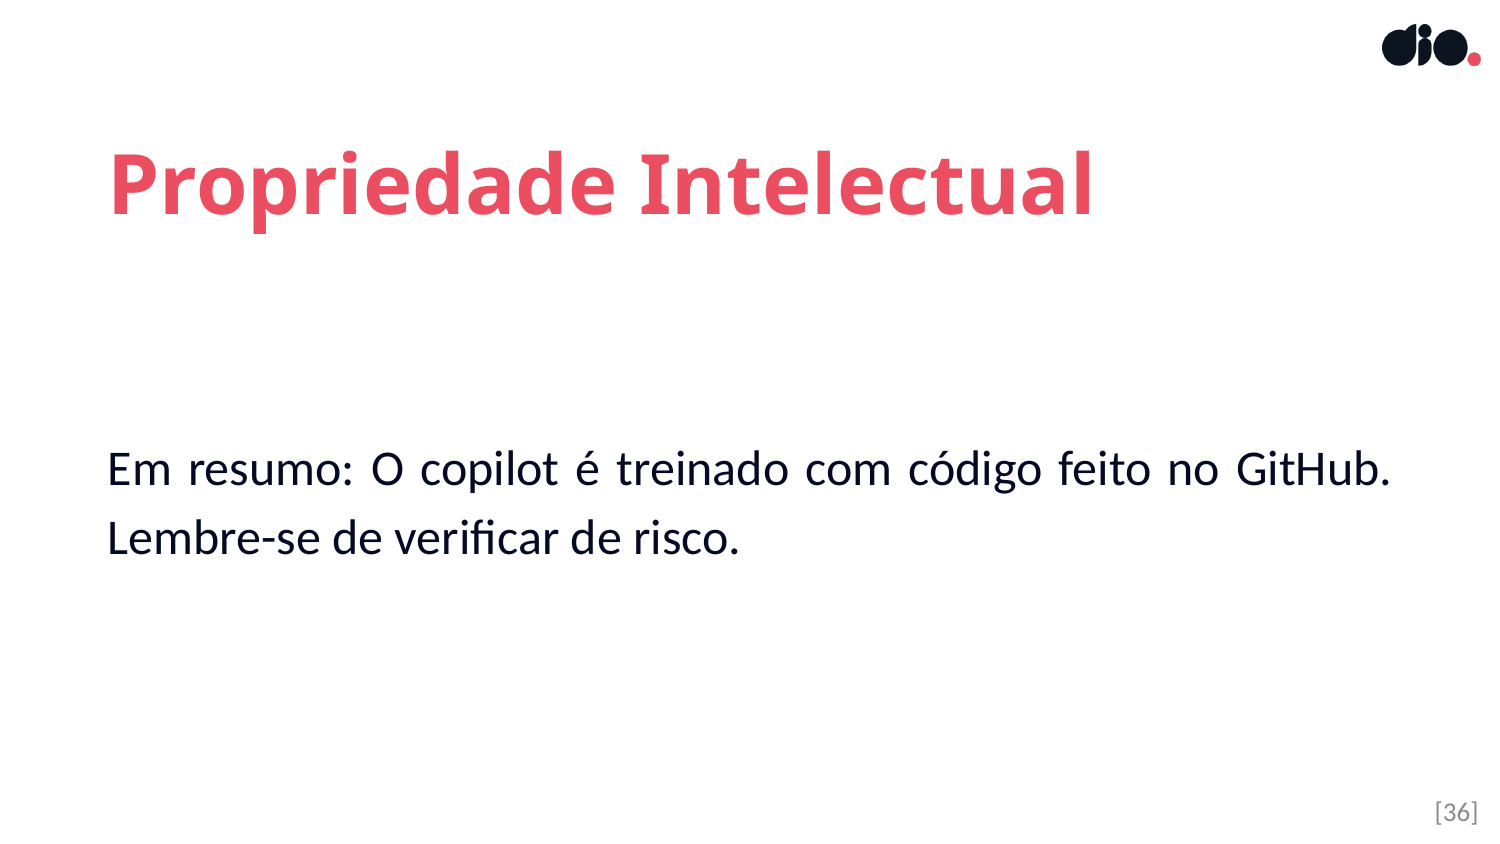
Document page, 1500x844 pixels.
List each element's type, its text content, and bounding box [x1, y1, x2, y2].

picture [1382, 24, 1481, 66]
text_box Propriedade Intelectual [92, 104, 1408, 243]
slide_number [36] [1403, 779, 1494, 844]
text_box Em resumo: O copilot é treinado com código feito no GitHub. Lembre-se de verificar de risco. [92, 243, 1408, 749]
